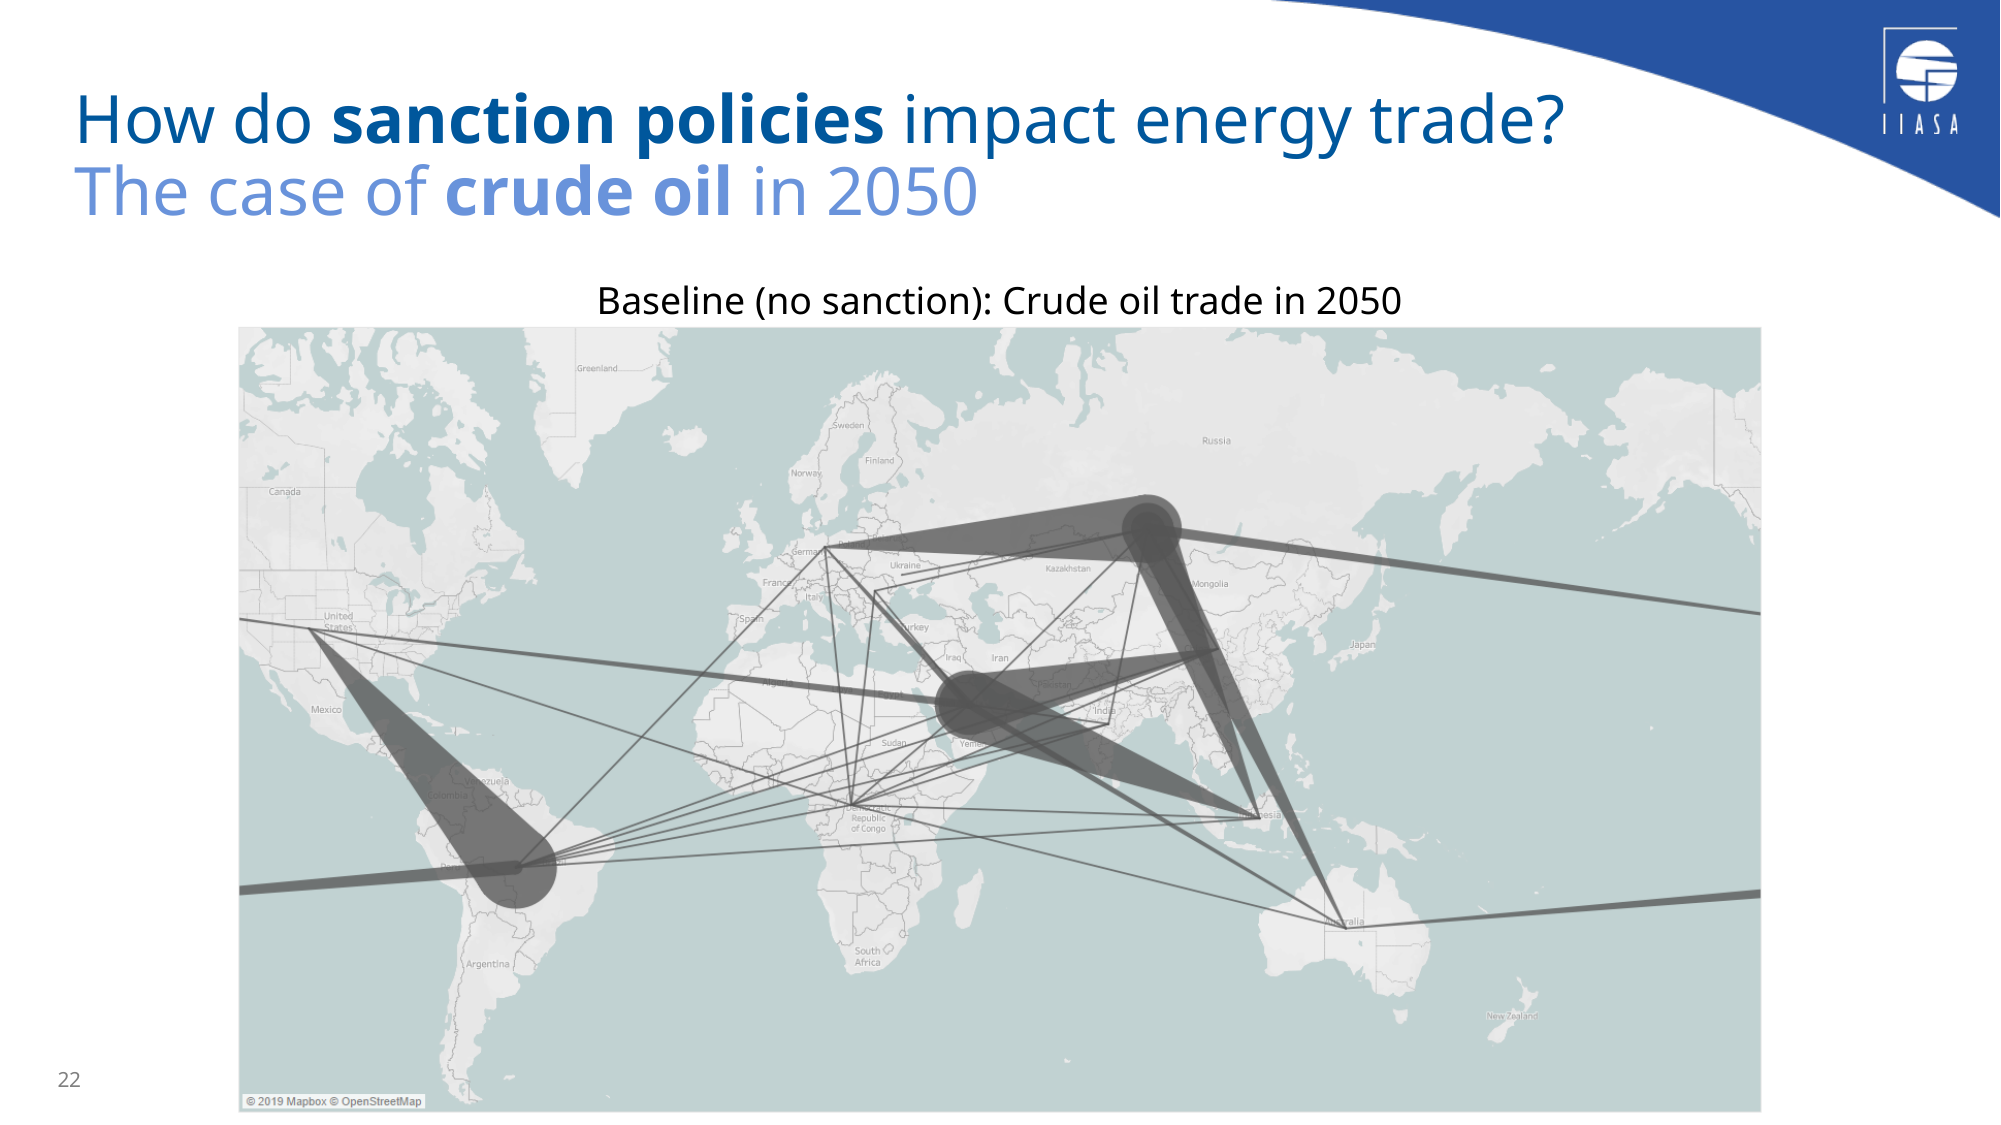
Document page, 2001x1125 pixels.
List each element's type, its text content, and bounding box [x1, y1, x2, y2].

title How do sanction policies impact energy trade? The case of crude oil in 2050 [59, 59, 1863, 257]
text_box Baseline (no sanction): Crude oil trade in 2050 [233, 269, 1766, 299]
slide_number 22 [42, 1042, 226, 1102]
picture [0, 0, 2000, 1125]
